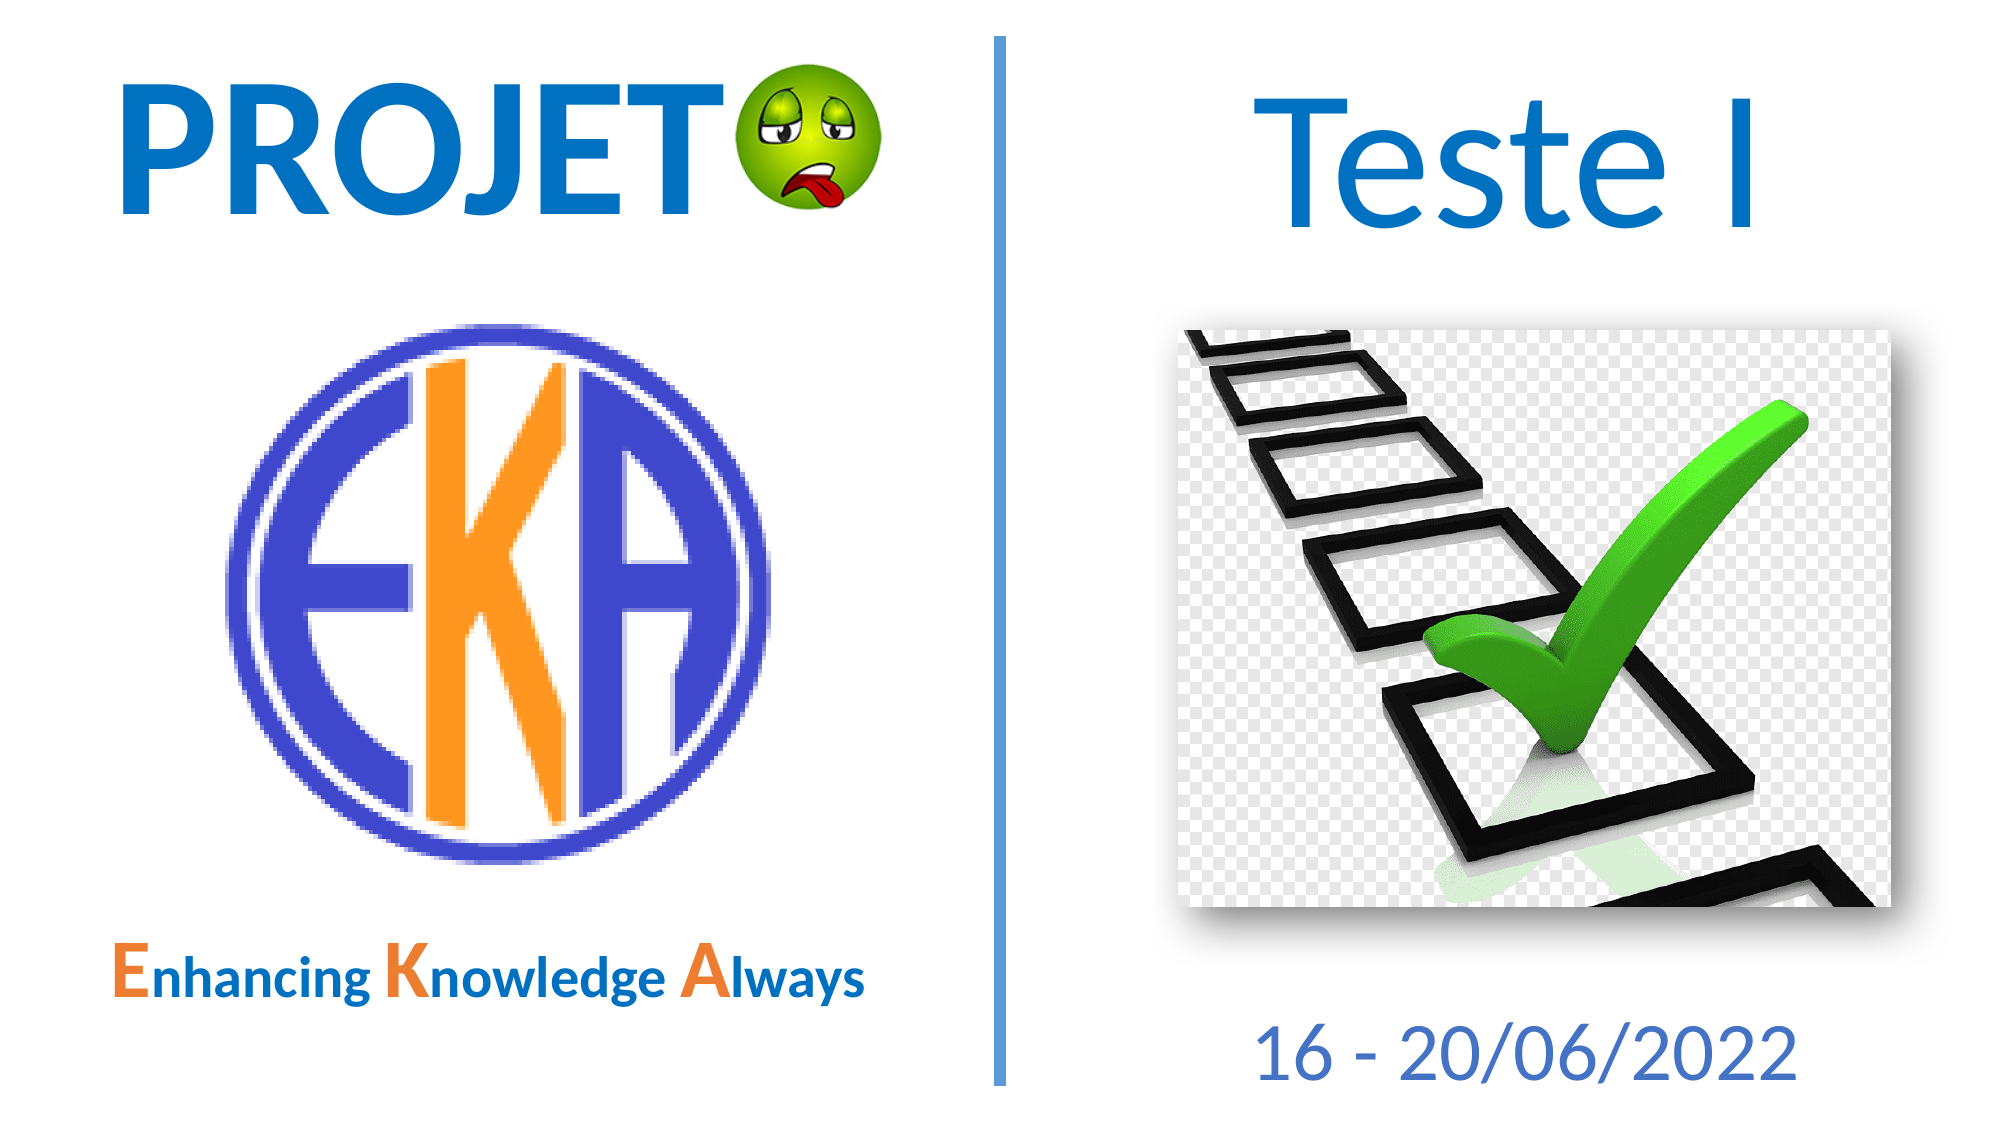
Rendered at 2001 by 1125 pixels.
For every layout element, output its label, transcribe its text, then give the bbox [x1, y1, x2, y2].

text_box Teste I [1237, 19, 1783, 275]
picture [727, 56, 890, 219]
text_box PROJET [97, 6, 742, 262]
picture [1178, 330, 1891, 907]
text_box 16 - 20/06/2022 [1234, 989, 1834, 1105]
picture [221, 316, 780, 874]
text_box Enhancing Knowledge Always [0, 906, 977, 1022]
